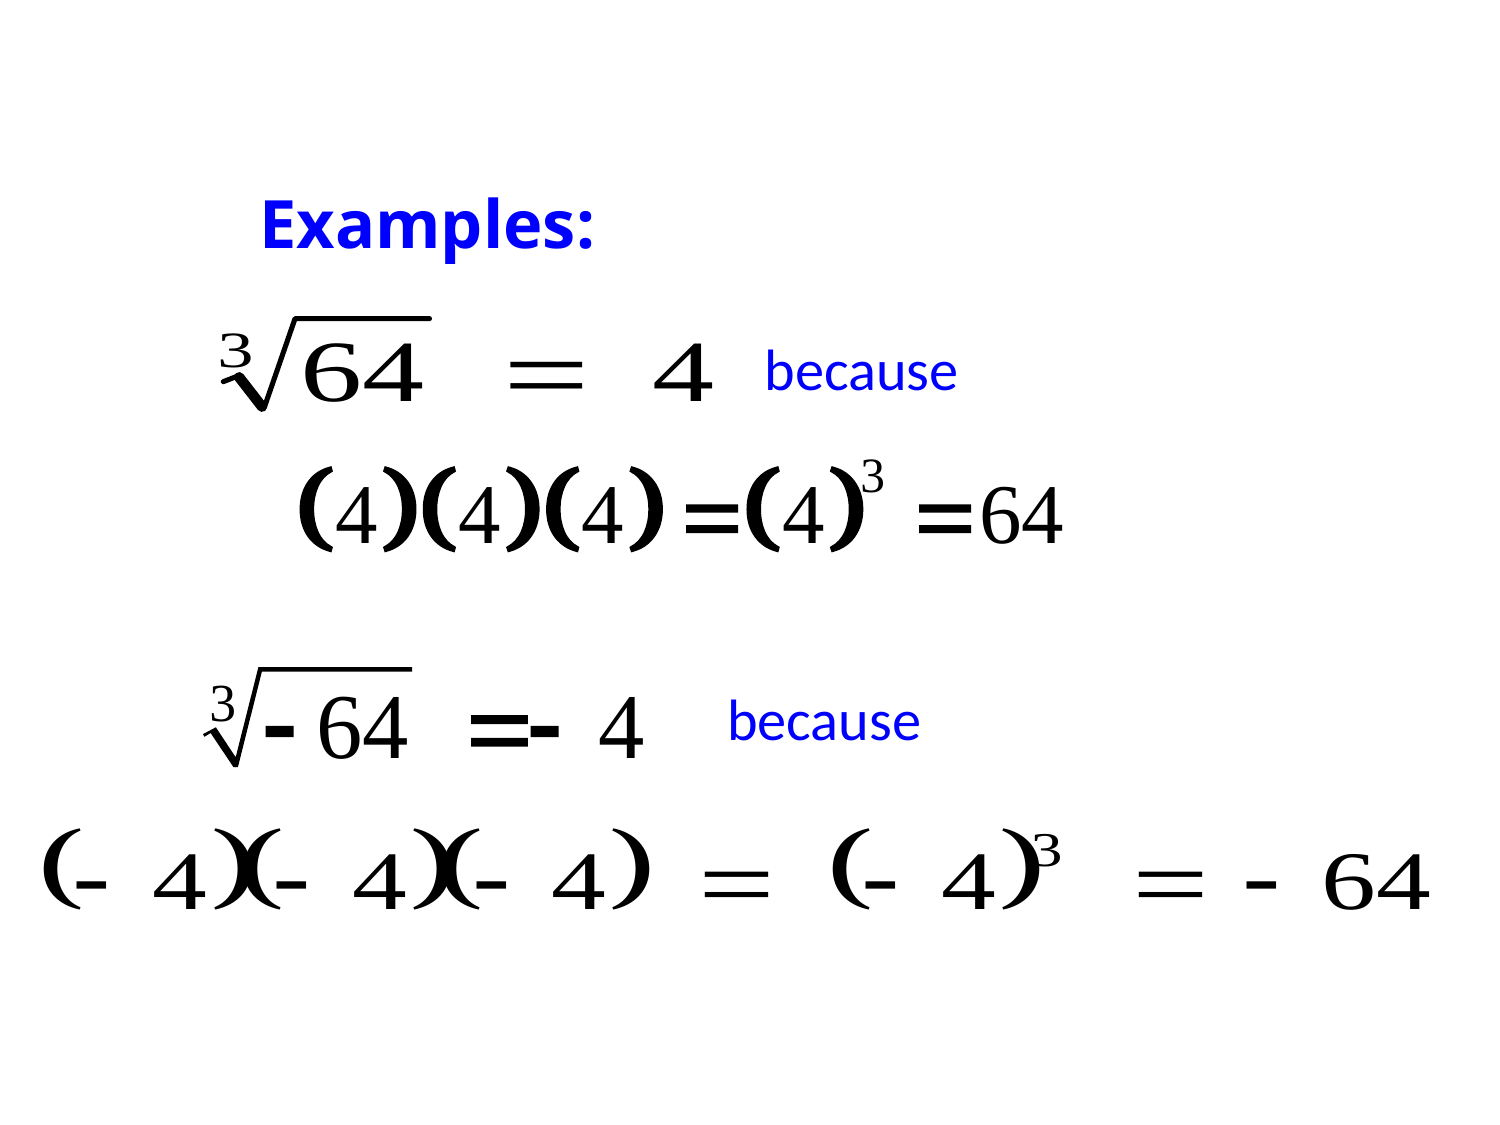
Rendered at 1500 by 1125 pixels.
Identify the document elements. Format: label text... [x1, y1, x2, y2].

text_box Examples: [244, 174, 621, 270]
text_box because [750, 324, 1025, 410]
text_box because [713, 675, 1025, 760]
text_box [199, 299, 738, 438]
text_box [24, 812, 1450, 944]
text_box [187, 649, 713, 797]
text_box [287, 437, 1075, 587]
